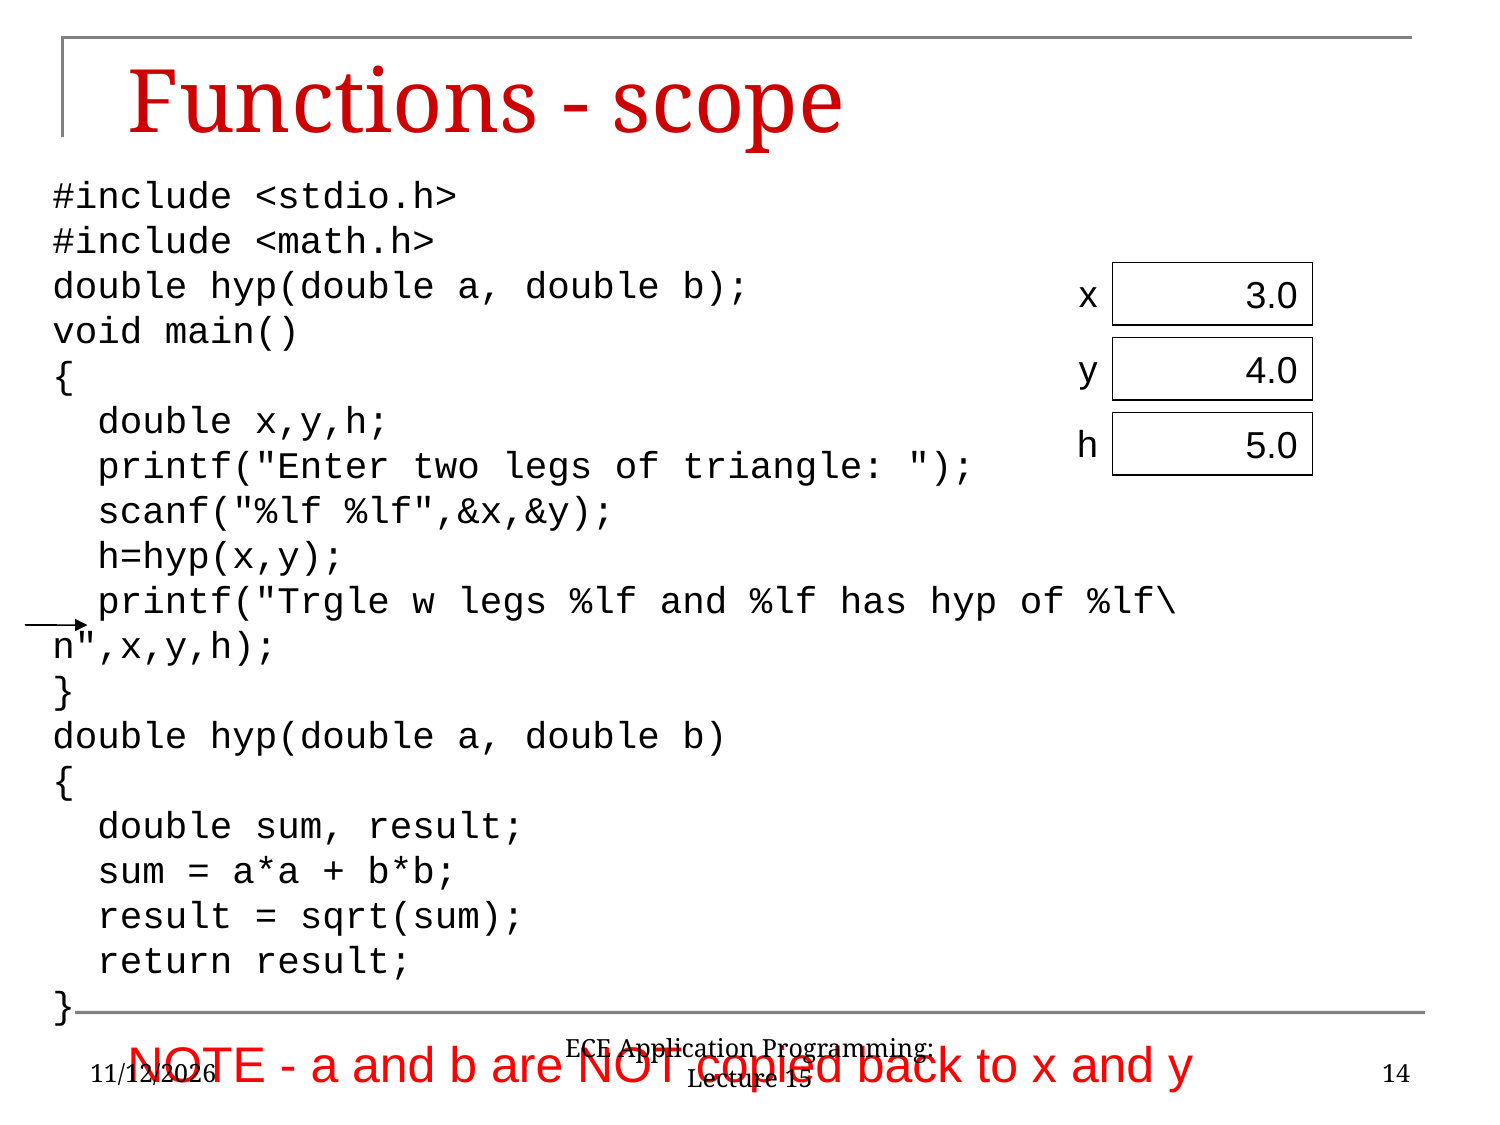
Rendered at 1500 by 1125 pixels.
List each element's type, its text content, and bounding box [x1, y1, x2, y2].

text_box #include <stdio.h> #include <math.h> double hyp(double a, double b); void main() { double x,y,h; printf("Enter two legs of triangle: "); scanf("%lf %lf",&x,&y); h=hyp(x,y); printf("Trgle w legs %lf and %lf has hyp of %lf\n",x,y,h); } double hyp(double a, double b) { double sum, result; sum = a*a + b*b; result = sqrt(sum); return result; } [37, 163, 1413, 1078]
text_box NOTE - a and b are NOT copied back to x and y [426, 1024, 512, 1100]
text_box x [1049, 262, 1112, 323]
text_box h [1049, 412, 1112, 473]
slide_number 14 [1325, 1023, 1426, 1100]
text_box 4.0 [1112, 337, 1313, 400]
text_box 3.0 [1112, 262, 1313, 325]
text_box NOTE - a and b are NOT copied back to x and y [988, 1024, 1325, 1100]
text_box [24, 618, 88, 632]
title Functions - scope [112, 37, 1388, 150]
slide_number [74, 1023, 426, 1100]
text_box 5.0 [1112, 412, 1313, 475]
footer ECE Application Programming: Lecture 15 [512, 1024, 988, 1101]
text_box y [1049, 337, 1112, 398]
